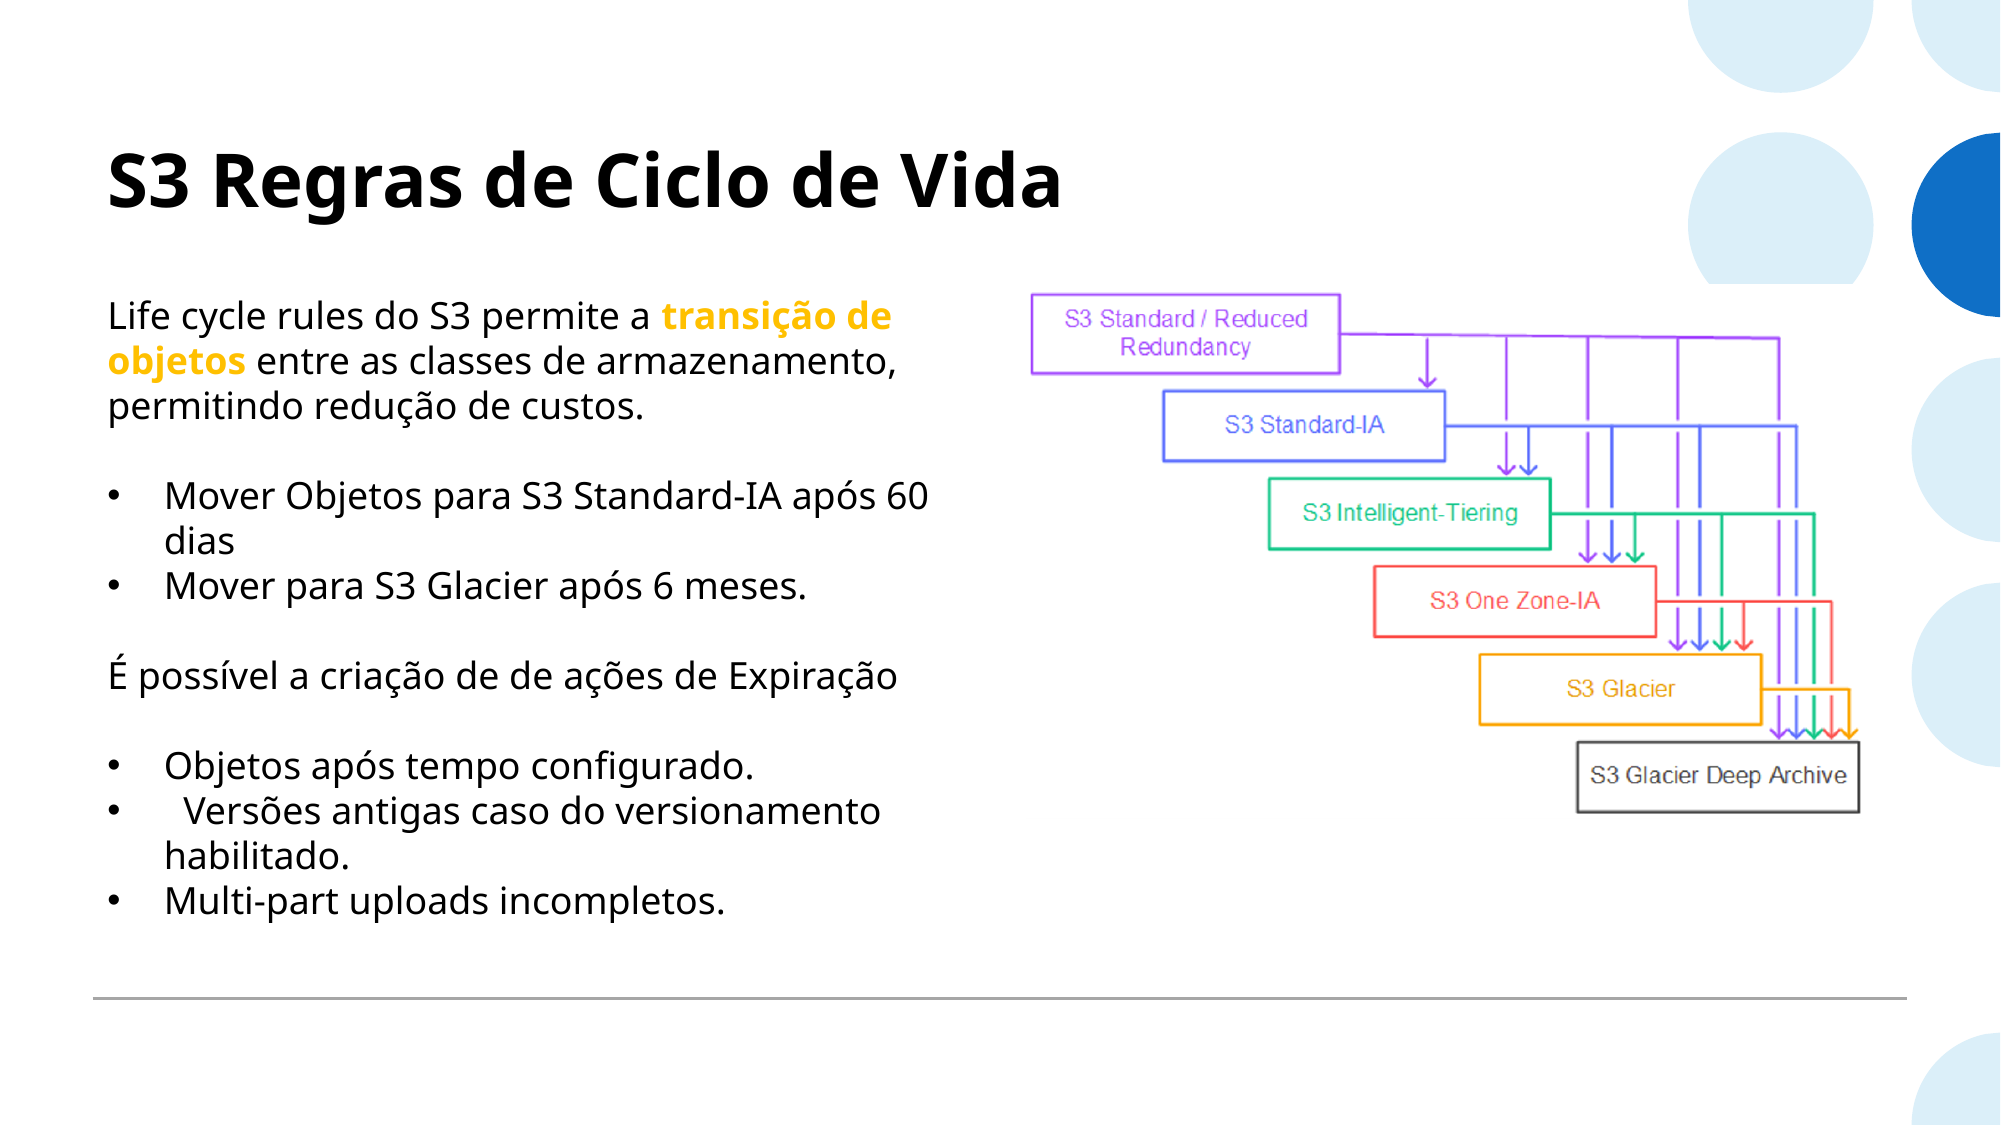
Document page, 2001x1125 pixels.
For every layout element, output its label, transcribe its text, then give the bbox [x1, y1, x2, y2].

title S3 Regras de Ciclo de Vida [92, 126, 1338, 231]
picture [1026, 284, 1863, 819]
text_box Life cycle rules do S3 permite a transição de objetos entre as classes de armazenamento, permitindo redução de custos. Mover Objetos para S3 Standard-IA após 60 dias Mover para S3 Glacier após 6 meses. É possível a criação de de ações de Expiração Objetos após tempo configurado. Versões antigas caso do versionamento habilitado. Multi-part uploads incompletos. [92, 284, 999, 1110]
